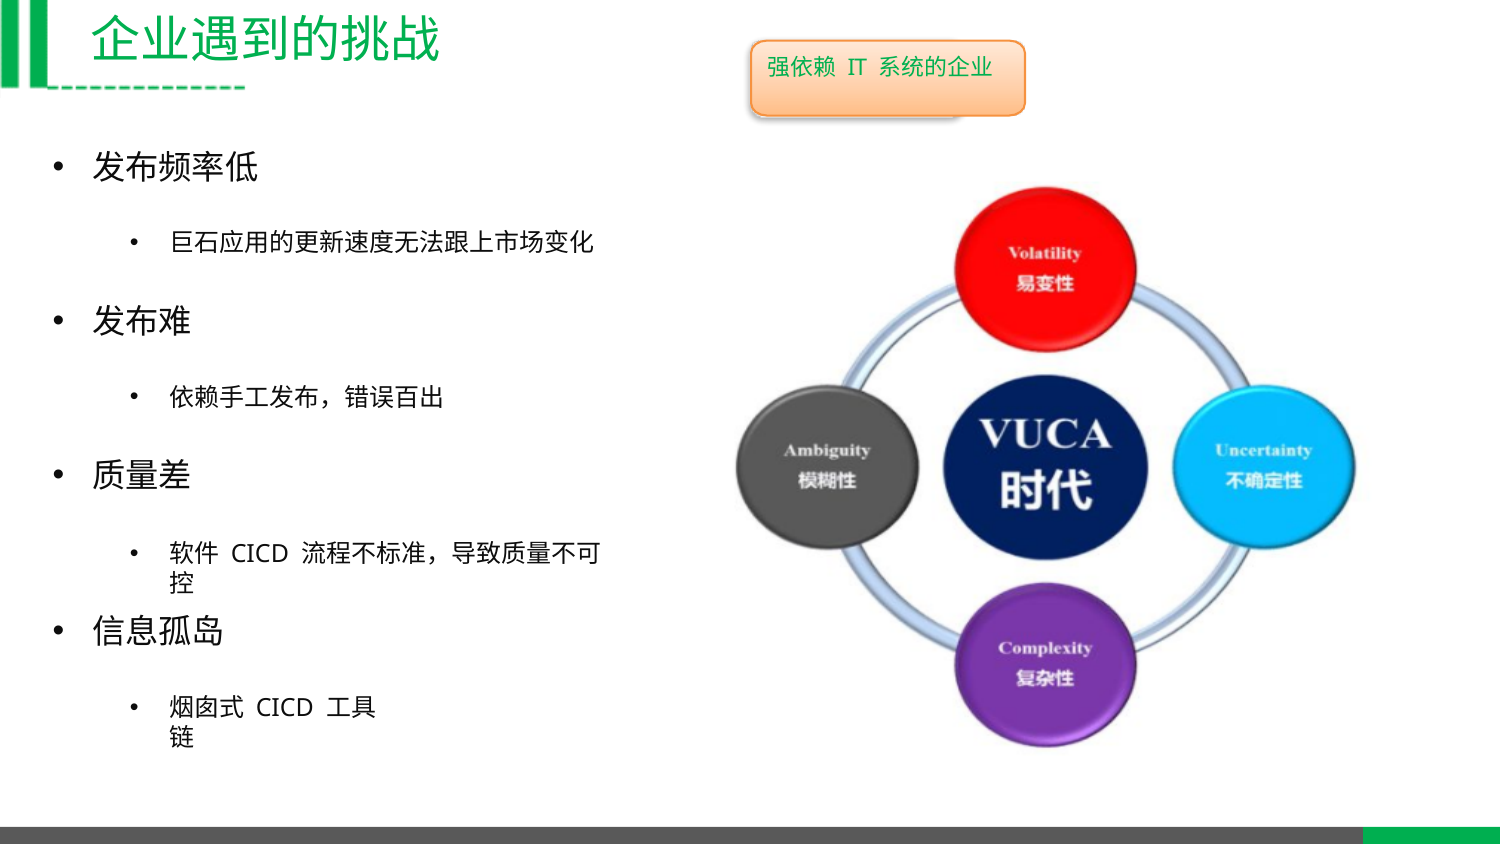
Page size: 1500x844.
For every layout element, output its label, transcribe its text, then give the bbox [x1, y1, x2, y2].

text_box 发布频率低 [50, 143, 262, 186]
text_box [743, 37, 965, 130]
text_box 质量差 [50, 452, 195, 494]
title 企业遇到的挑战 [87, 5, 643, 149]
text_box 巨石应用的更新速度无法跟上市场变化 [127, 224, 597, 257]
text_box [739, 33, 975, 132]
text_box [751, 40, 764, 49]
text_box 信息孤岛 [50, 608, 228, 651]
text_box 强依赖 IT 系统的企业 [765, 50, 1000, 81]
text_box [1013, 107, 1025, 116]
text_box 软件 CICD 流程不标准，导致质量不可控 [127, 535, 622, 598]
text_box 发布难 [50, 297, 195, 340]
text_box [751, 40, 1026, 116]
text_box [1012, 40, 1025, 49]
picture [0, 0, 246, 98]
picture [662, 159, 1423, 773]
text_box 烟囱式 CICD 工具链 [127, 689, 397, 752]
text_box [751, 107, 763, 116]
text_box 依赖手工发布，错误百出 [127, 379, 447, 412]
